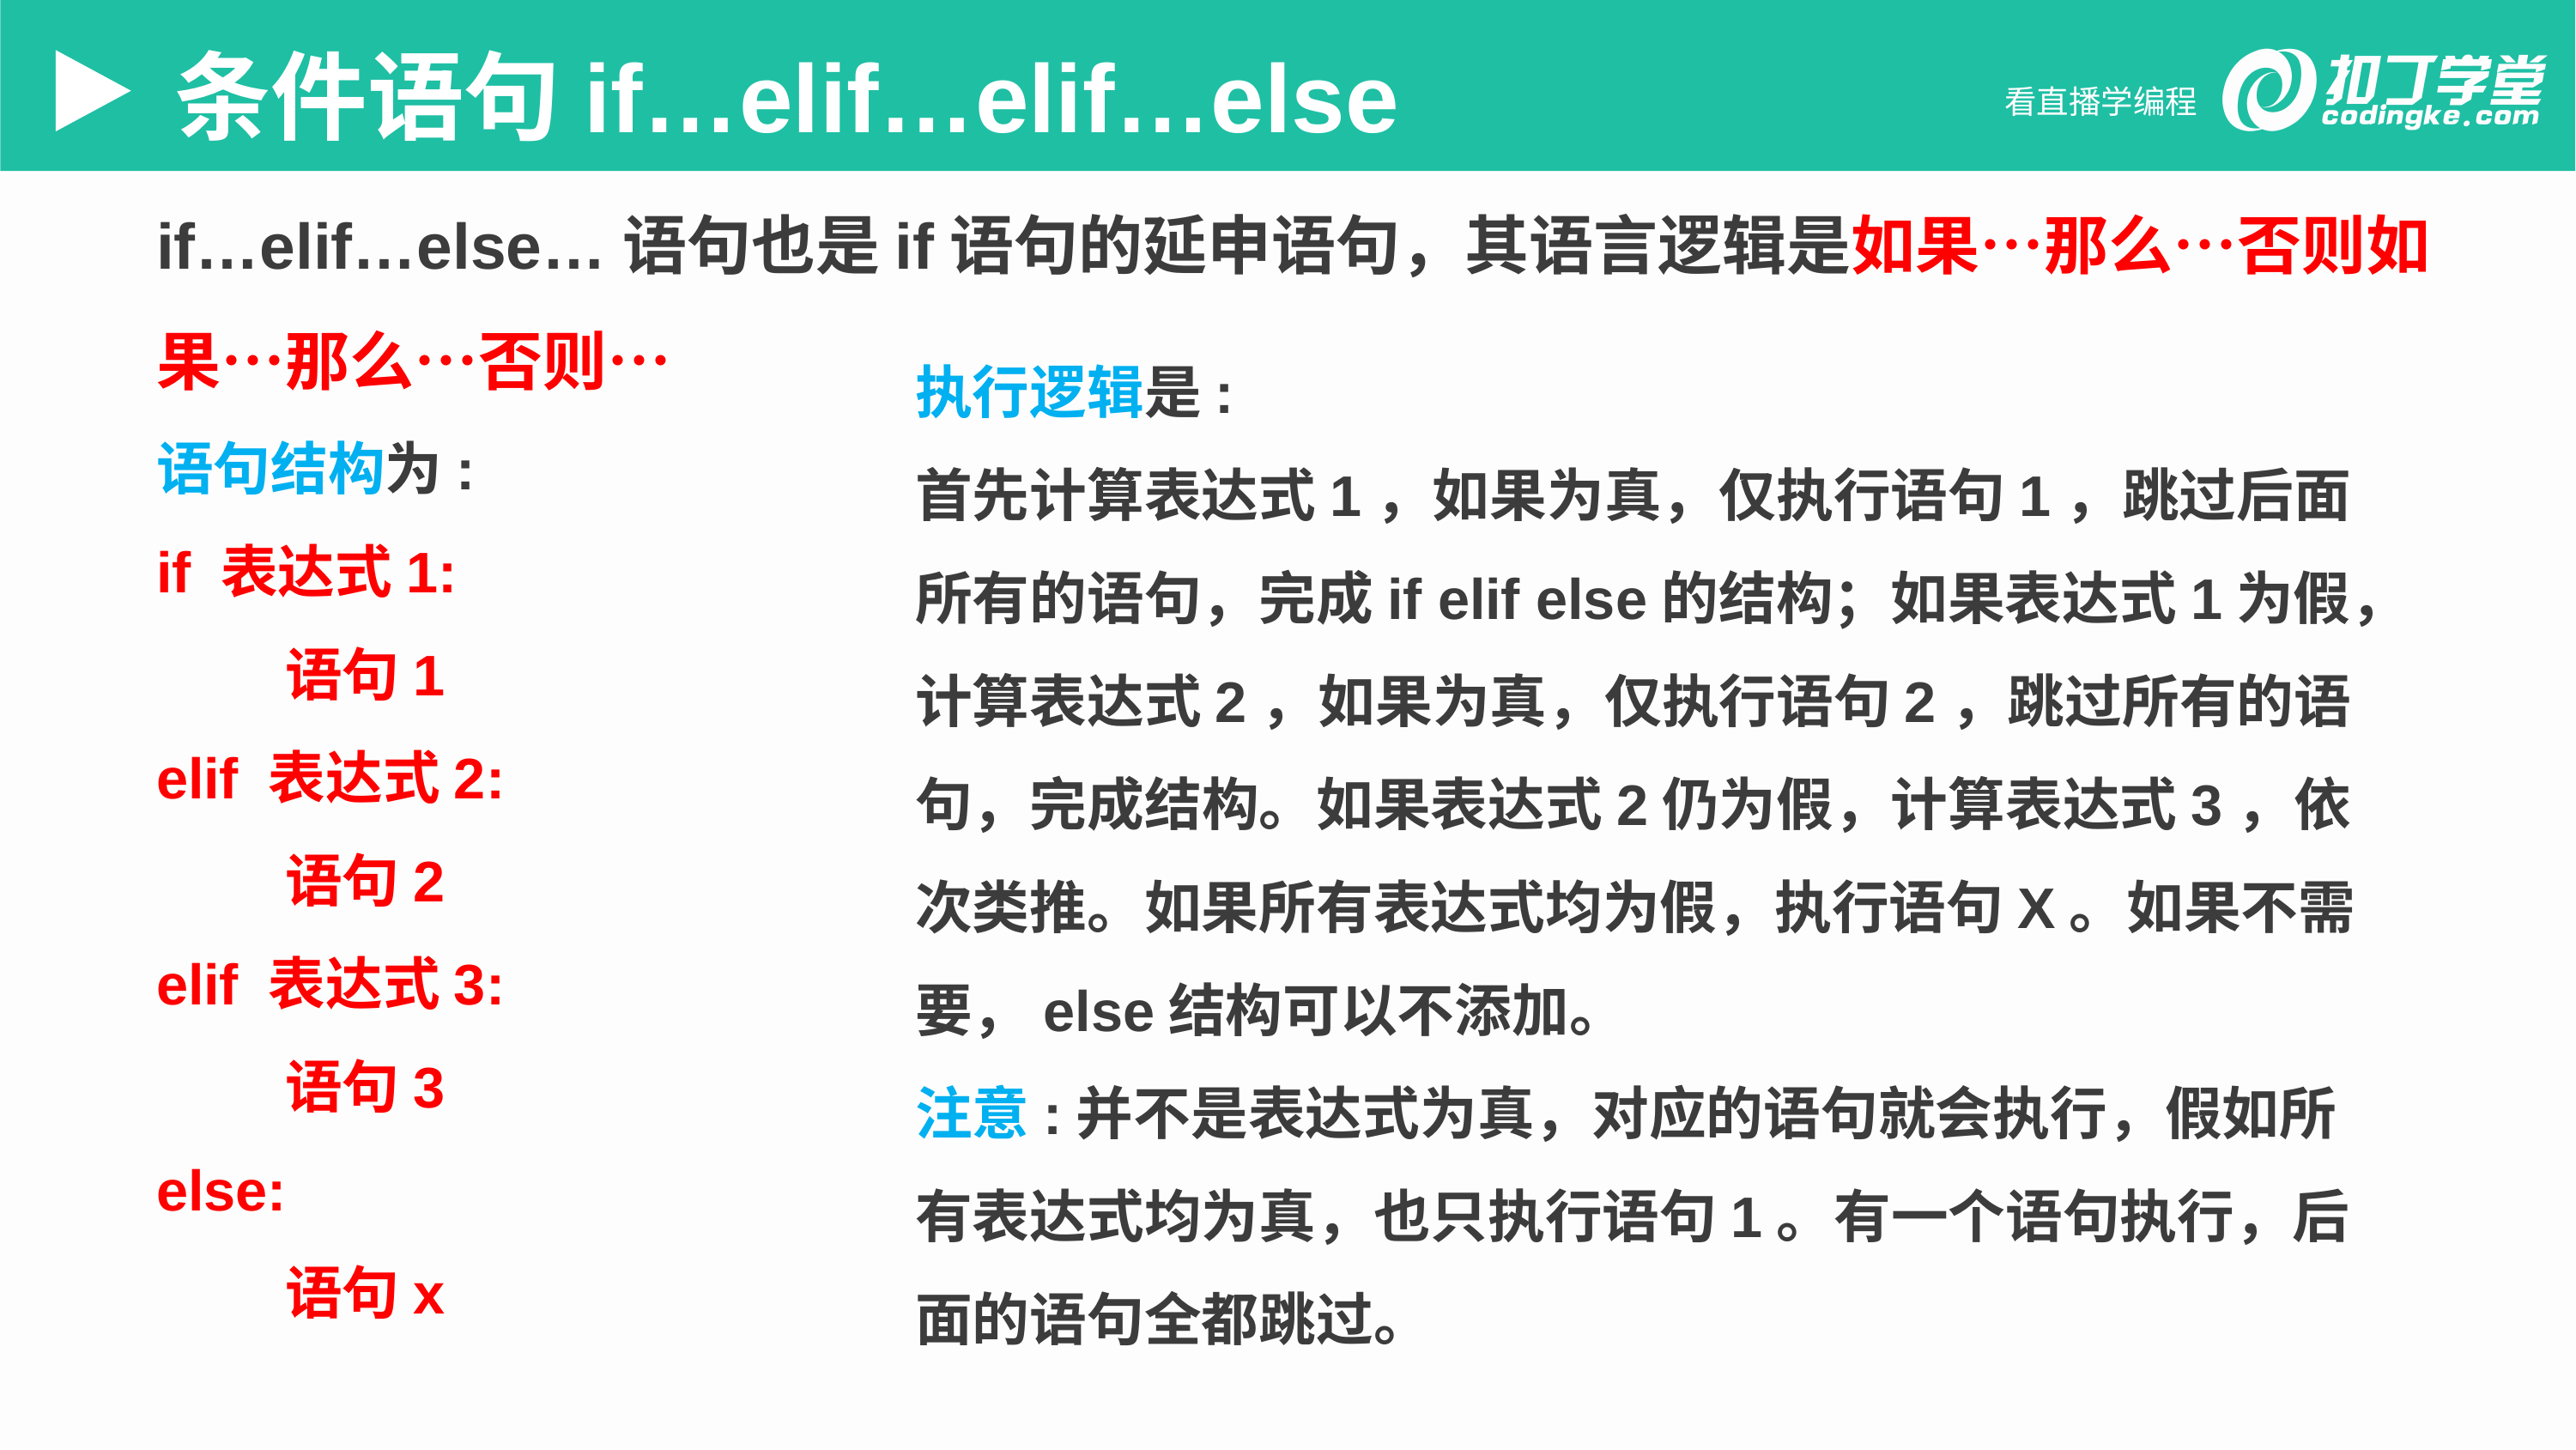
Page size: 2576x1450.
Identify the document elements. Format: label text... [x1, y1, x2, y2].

text_box 条件语句if…elif…elif…else [161, 29, 1816, 158]
picture [2165, 4, 2576, 177]
text_box if…elif…else…语句也是if语句的延申语句，其语言逻辑是如果…那么…否则如果…那么…否则… 语句结构为: if 表达式1: 语句1 elif 表达式2: 语句2 elif 表达式3: 语句3 else: 语句x [143, 160, 2485, 1447]
text_box 执行逻辑是: 首先计算表达式1，如果为真，仅执行语句1，跳过后面所有的语句，完成if elif else的结构；如果表达式1为假，计算表达式2，如果为真，仅执行语句2，跳过所有的语句，完成结构。如果表达式2仍为假，计算表达式3，依次类推。如果所有表达式均为假，执行语句X。如果不需要，else结构可以不添加。 注意:并不是表达式为真，对应的语句就会执行，假如所有表达式均为真，也只执行语句1。有一个语句执行，后面的语句全都跳过。 [902, 315, 2382, 1358]
